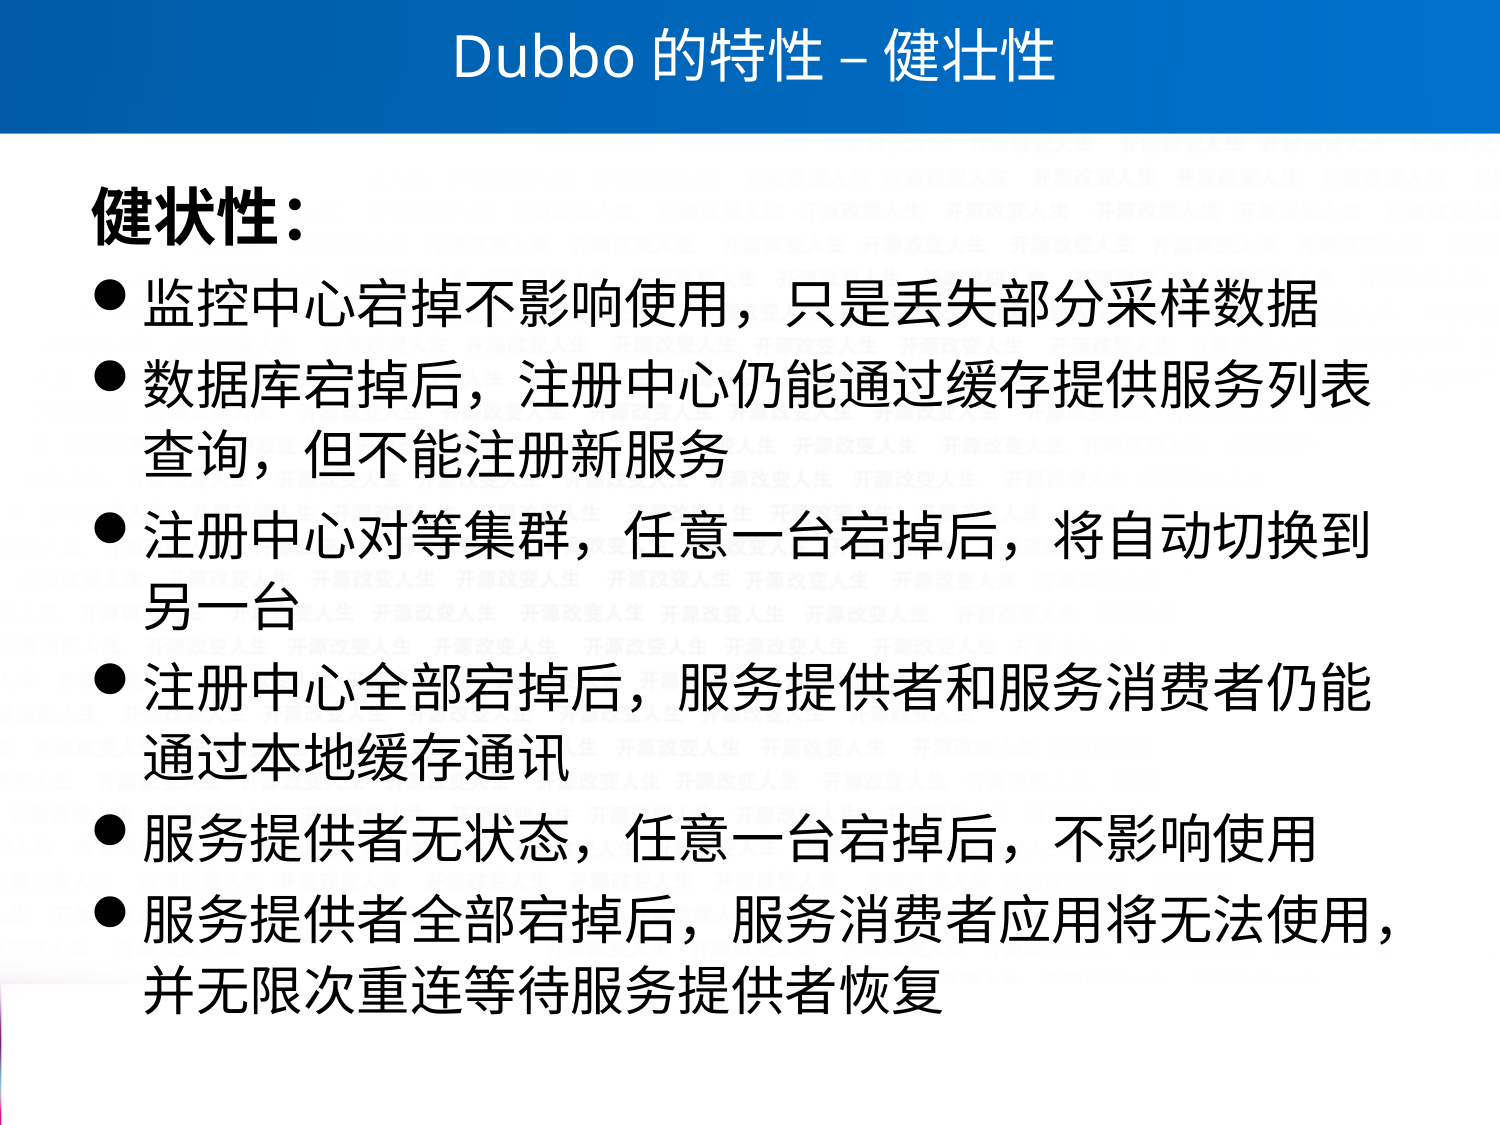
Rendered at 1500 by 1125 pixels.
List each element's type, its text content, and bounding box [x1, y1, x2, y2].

list 健状性： 监控中心宕掉不影响使用，只是丢失部分采样数据 数据库宕掉后，注册中心仍能通过缓存提供服务列表查询，但不能注册新服务 注册中心对等集群，任意一台宕掉后，将自动切换到另一台 注册中心全部宕掉后，服务提供者和服务消费者仍能通过本地缓存通讯 服务提供者无状态，任意一台宕掉后，不影响使用 服务提供者全部宕掉后，服务消费者应用将无法使用，并无限次重连等待服务提供者恢复 [75, 161, 1425, 1035]
title Dubbo的特性 – 健壮性 [84, 0, 1425, 110]
picture [0, 0, 1500, 1125]
